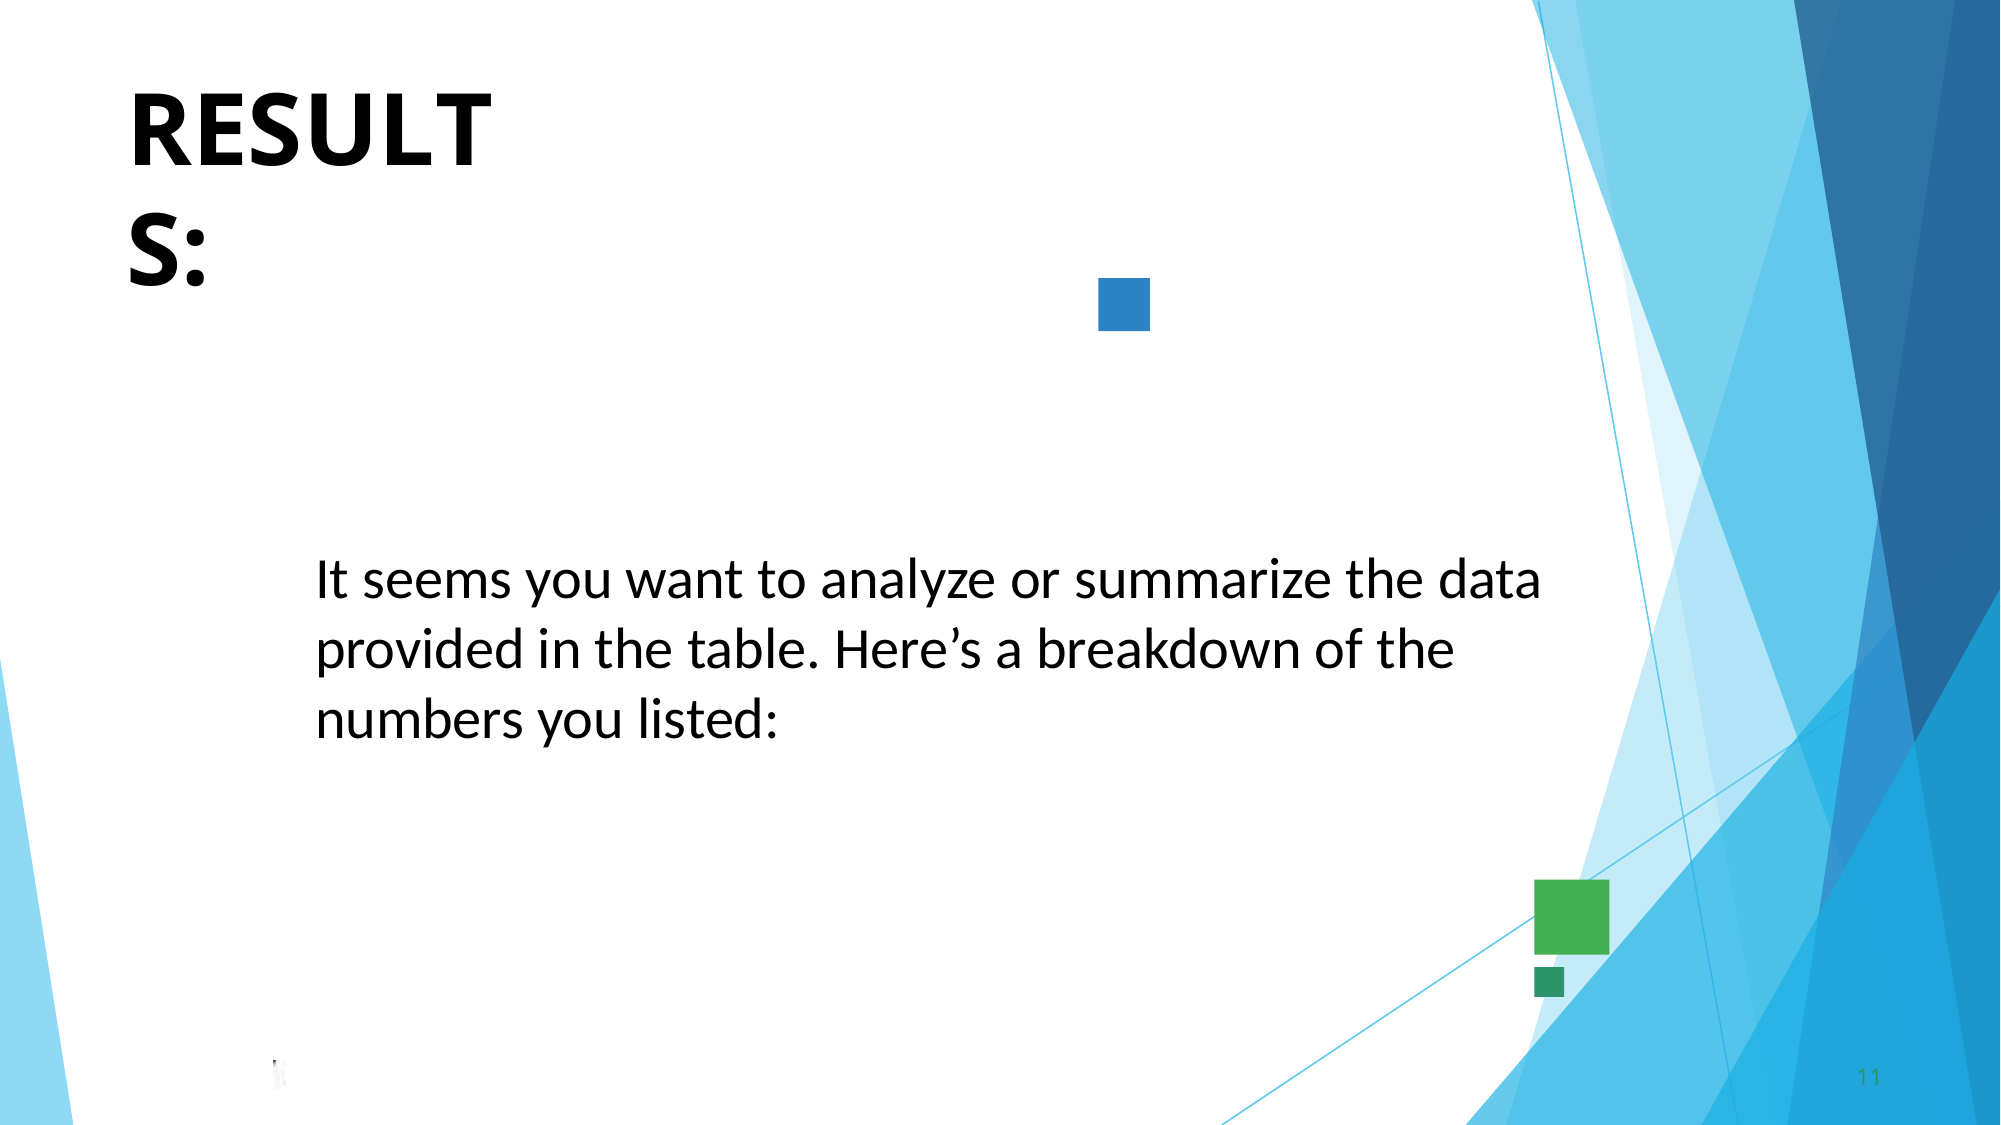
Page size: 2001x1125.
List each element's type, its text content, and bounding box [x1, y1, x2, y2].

text_box [1534, 879, 1610, 955]
text_box [1098, 278, 1150, 332]
picture [273, 1060, 287, 1091]
text_box It seems you want to analyze or summarize the data provided in the table. Here’s a breakdown of the numbers you listed: [300, 533, 1657, 758]
text_box [1534, 967, 1565, 997]
text_box 11 [1849, 1061, 1888, 1095]
title RESULTS: [123, 63, 524, 426]
